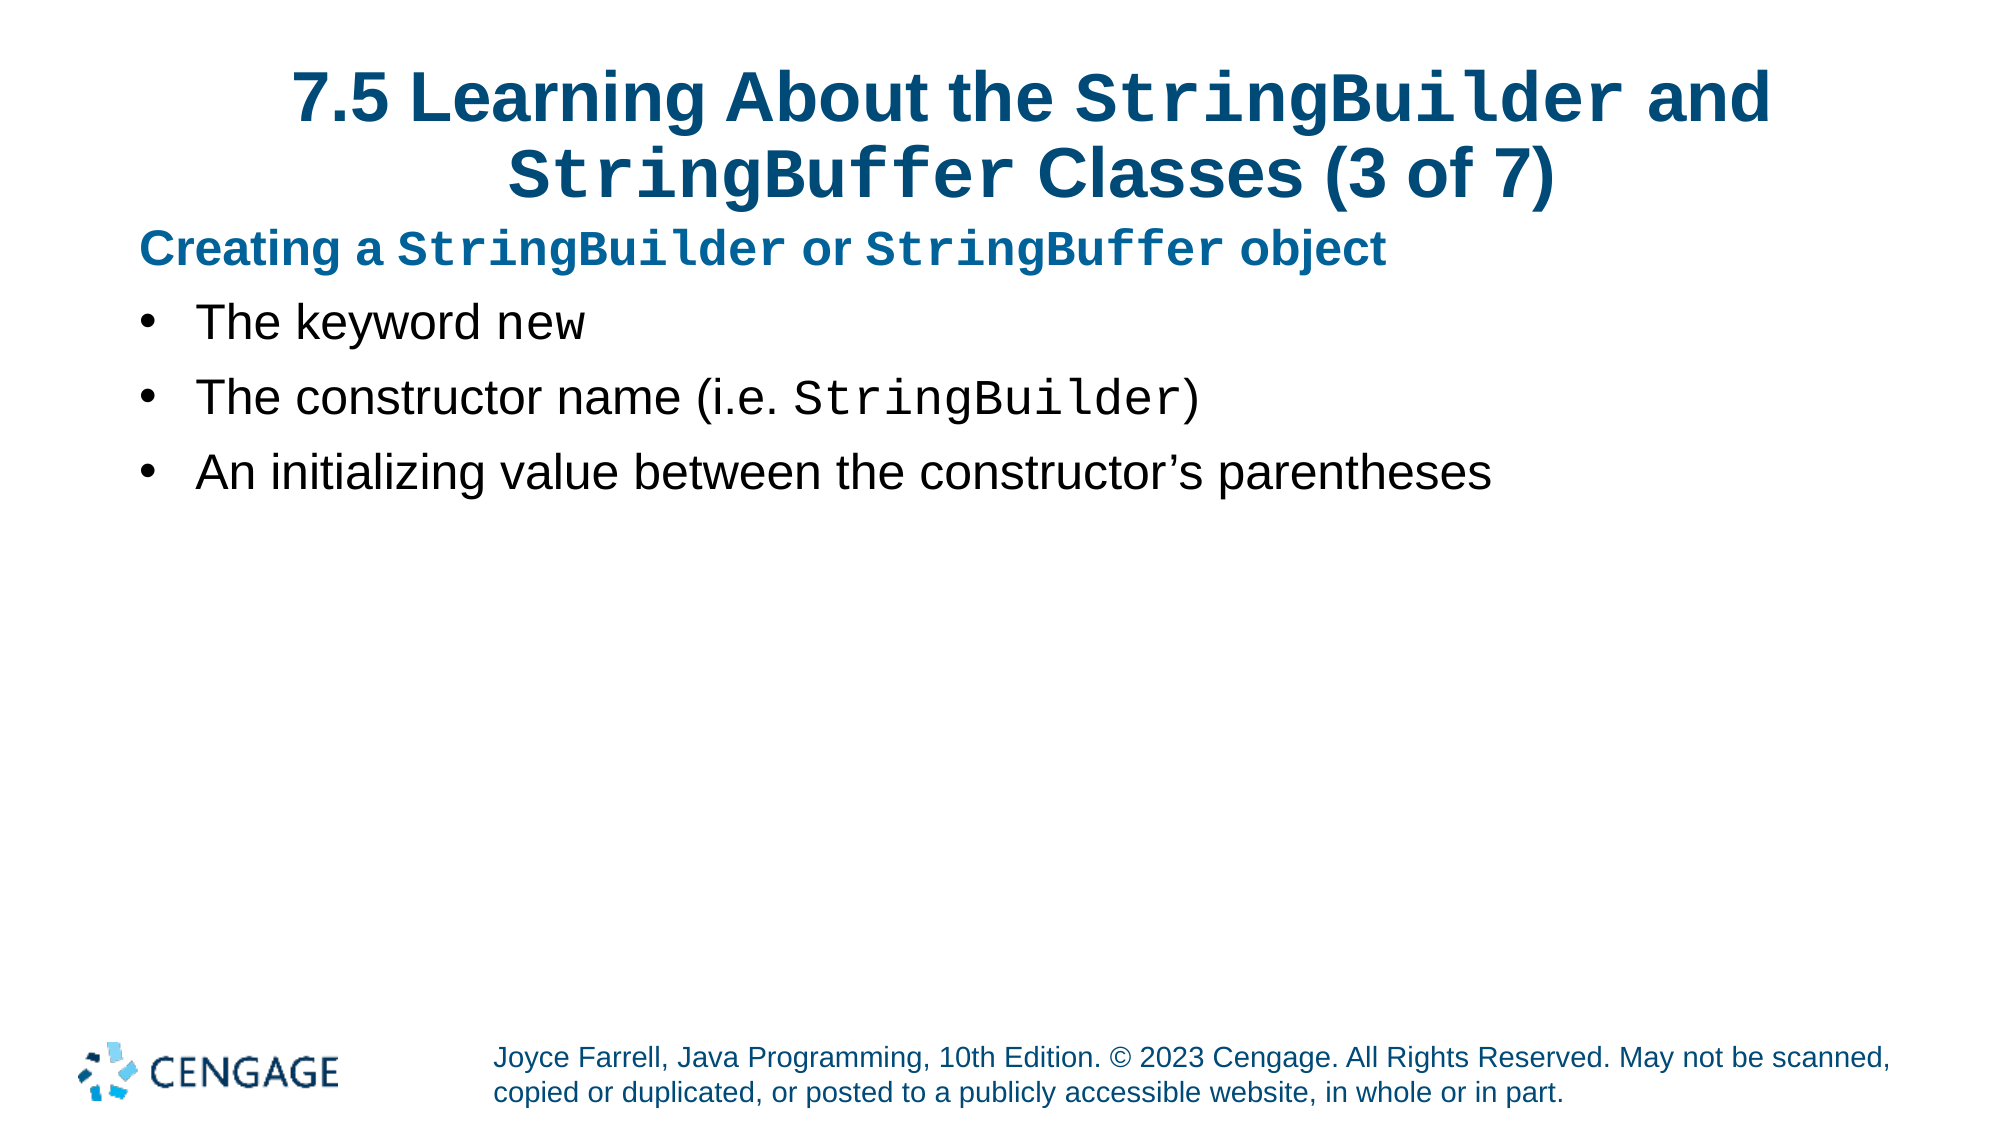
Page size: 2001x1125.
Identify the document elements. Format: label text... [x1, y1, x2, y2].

picture [78, 1042, 338, 1101]
list Creating a StringBuilder or StringBuffer object The keyword new The constructor name (i.e. StringBuilder) An initializing value between the constructor’s parentheses [139, 211, 1897, 824]
title 7.5 Learning About the StringBuilder and StringBuffer Classes (3 of 7) [137, 59, 1928, 171]
